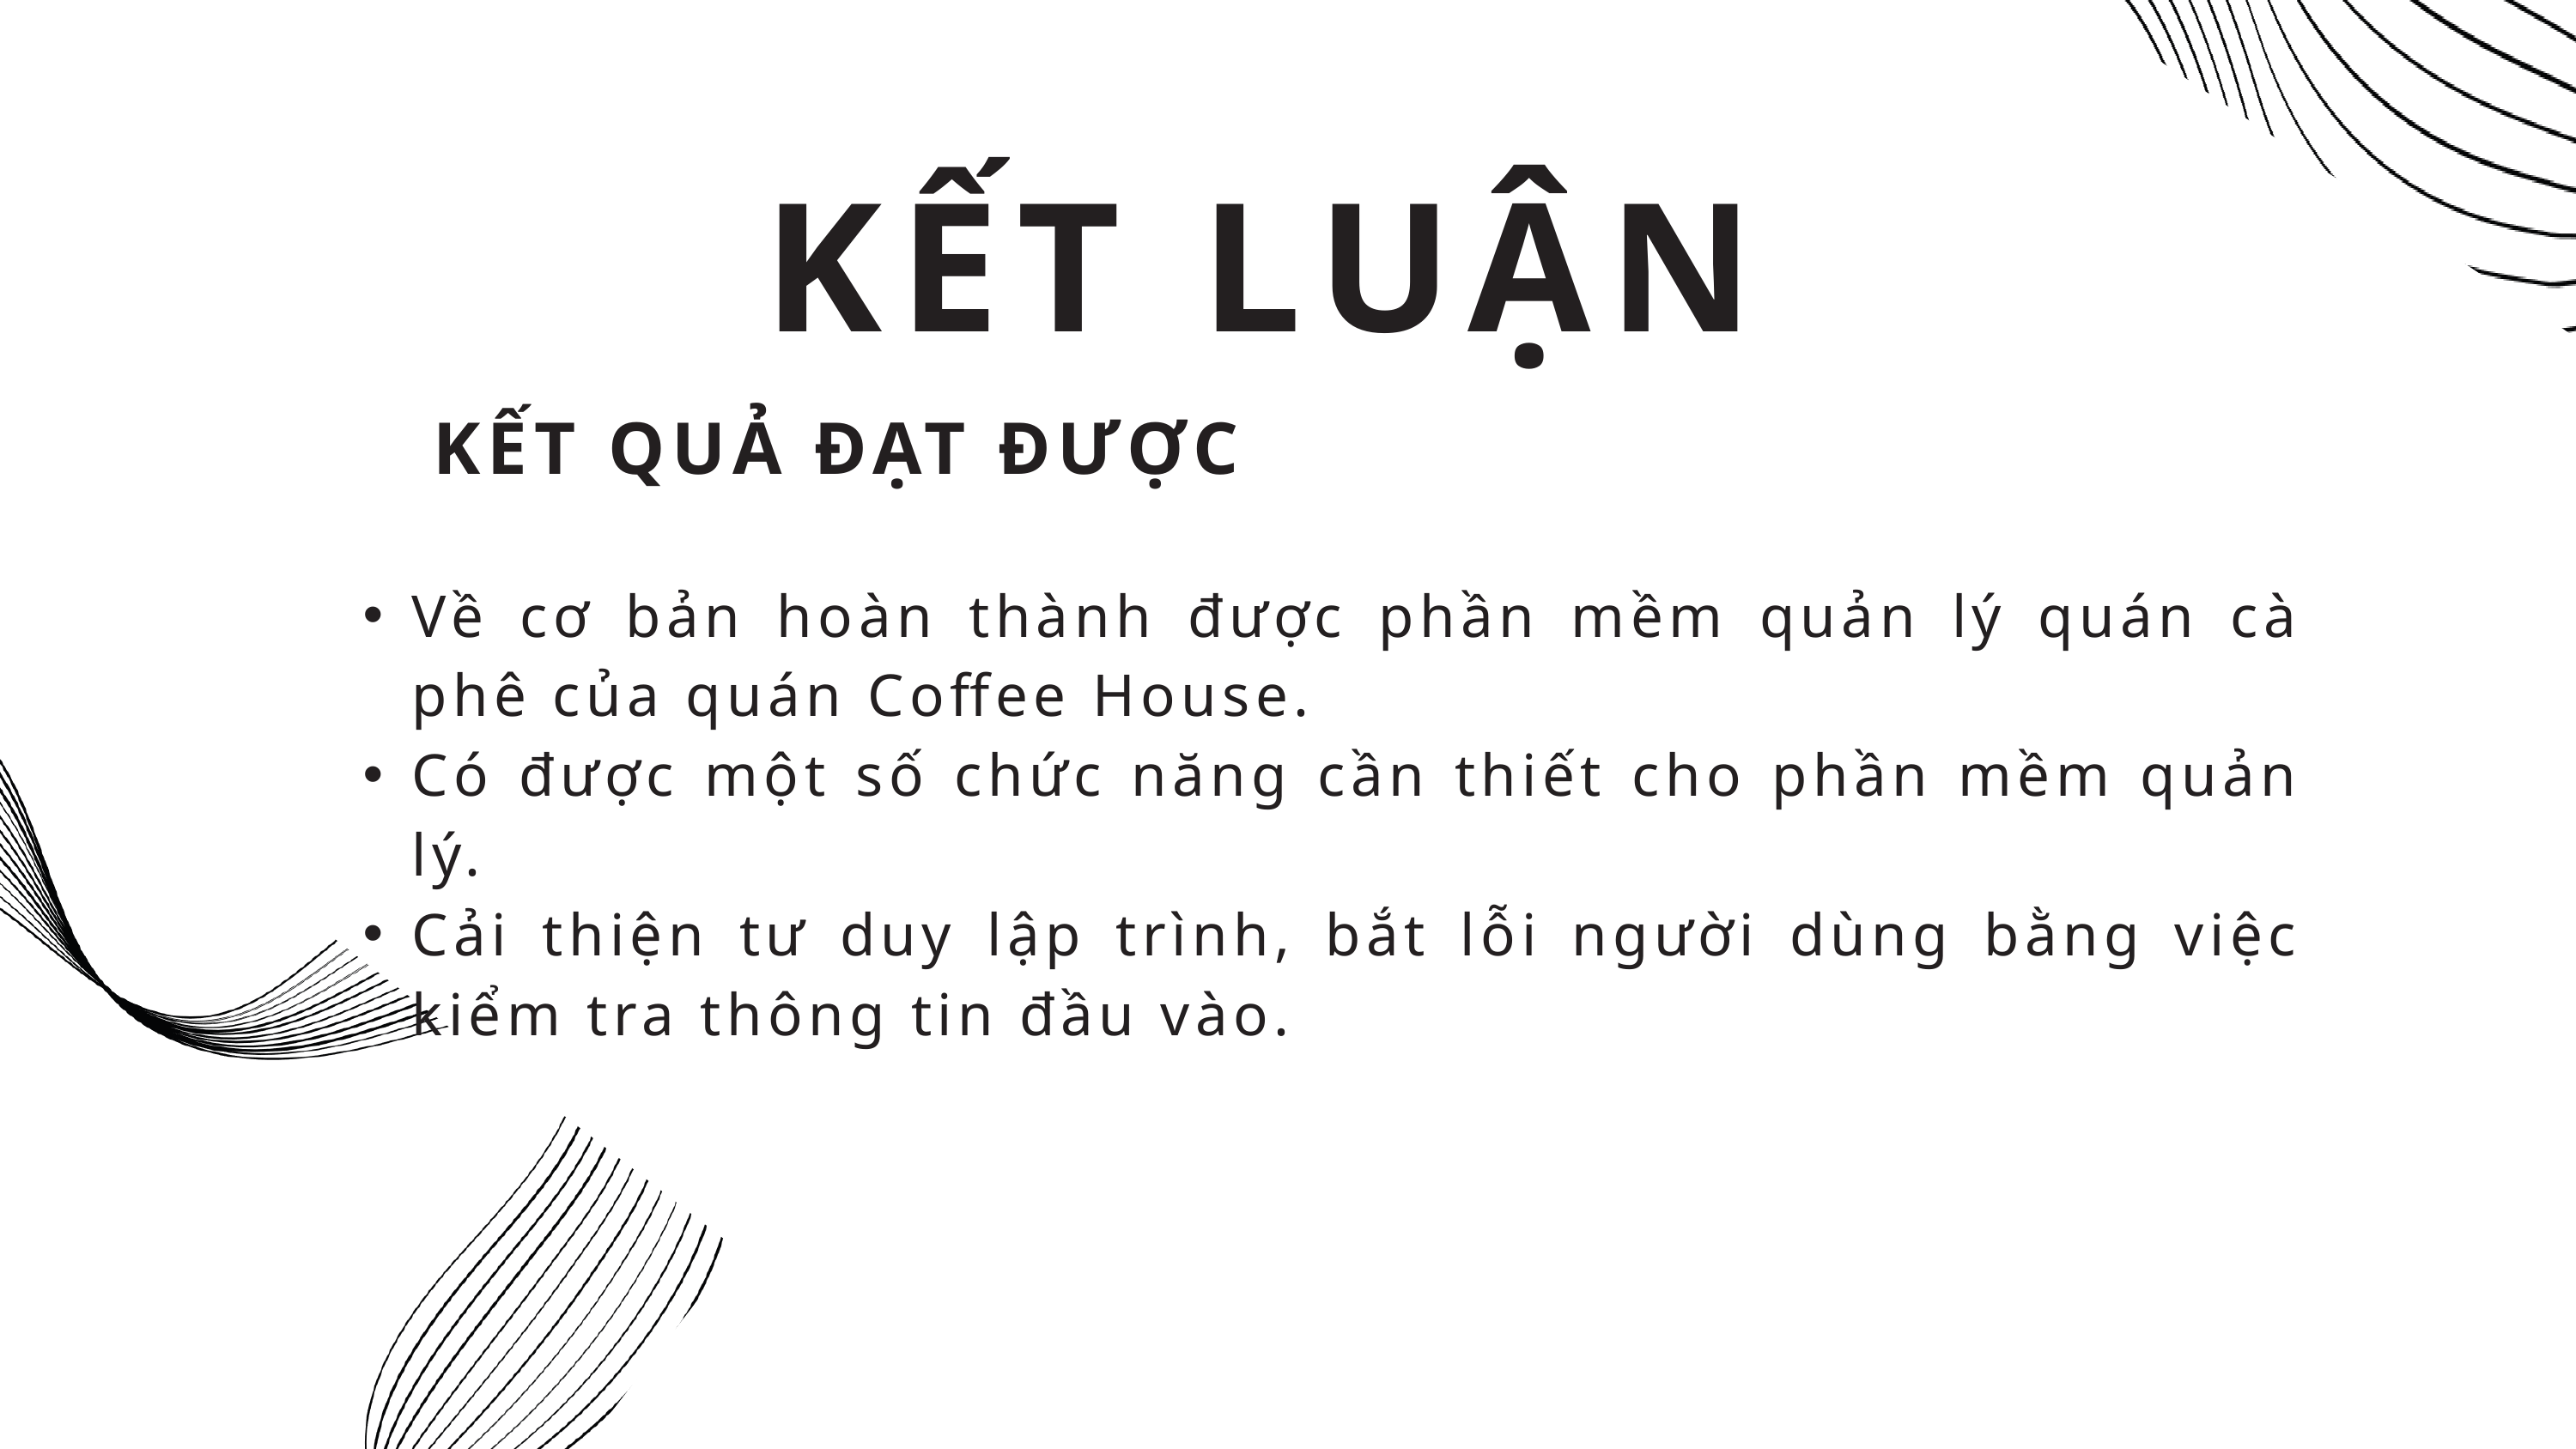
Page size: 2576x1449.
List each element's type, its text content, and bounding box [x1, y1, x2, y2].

text_box [2068, 0, 2576, 338]
text_box KẾT QUẢ ĐẠT ĐƯỢC [313, 389, 1359, 488]
text_box Về cơ bản hoàn thành được phần mềm quản lý quán cà phê của quán Coffee House. Có được một số chức năng cần thiết cho phần mềm quản lý. Cải thiện tư duy lập trình, bắt lỗi người dùng bằng việc kiểm tra thông tin đầu vào. [313, 568, 2306, 1127]
text_box KẾT LUẬN [737, 120, 1782, 367]
text_box [0, 680, 738, 1449]
